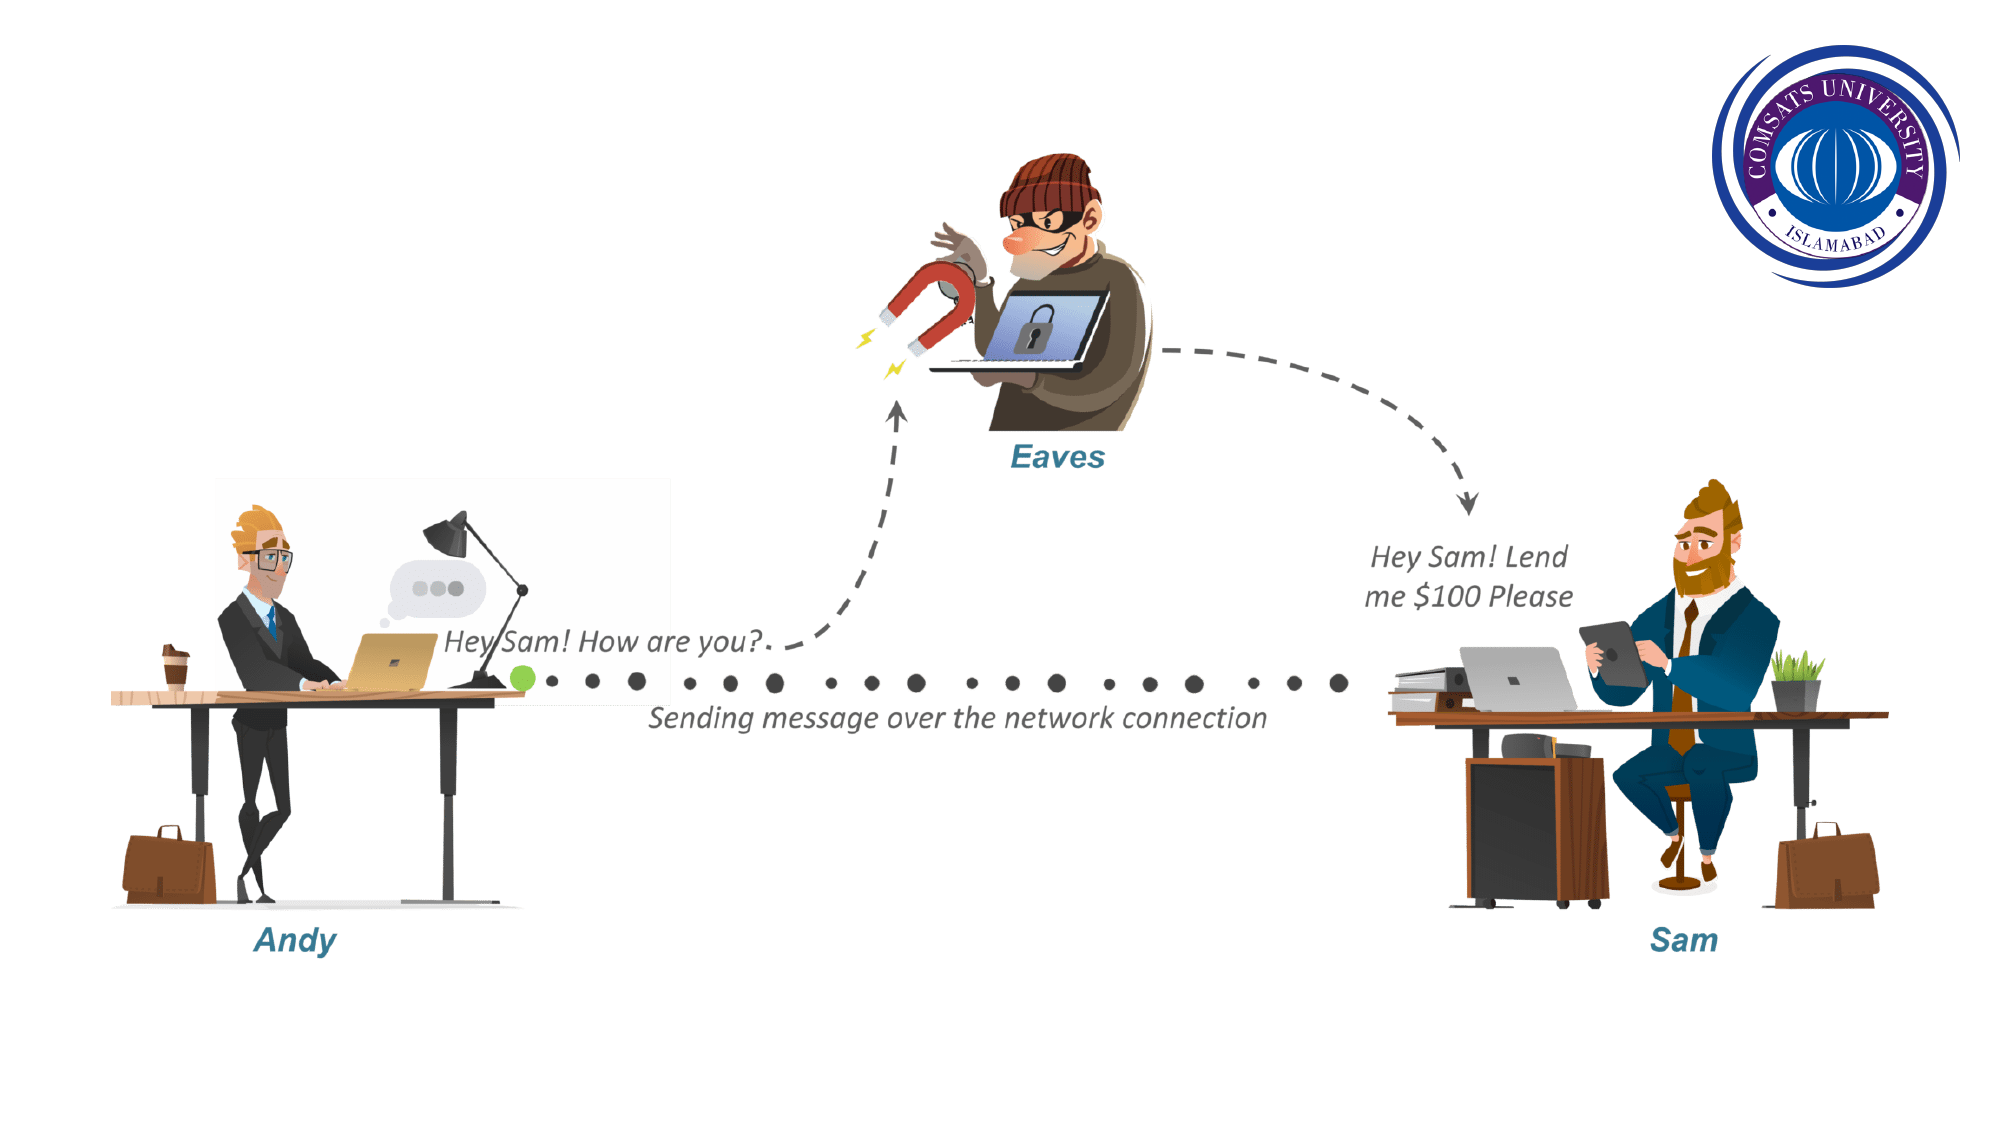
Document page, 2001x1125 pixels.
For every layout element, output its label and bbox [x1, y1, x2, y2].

picture [111, 45, 1960, 978]
